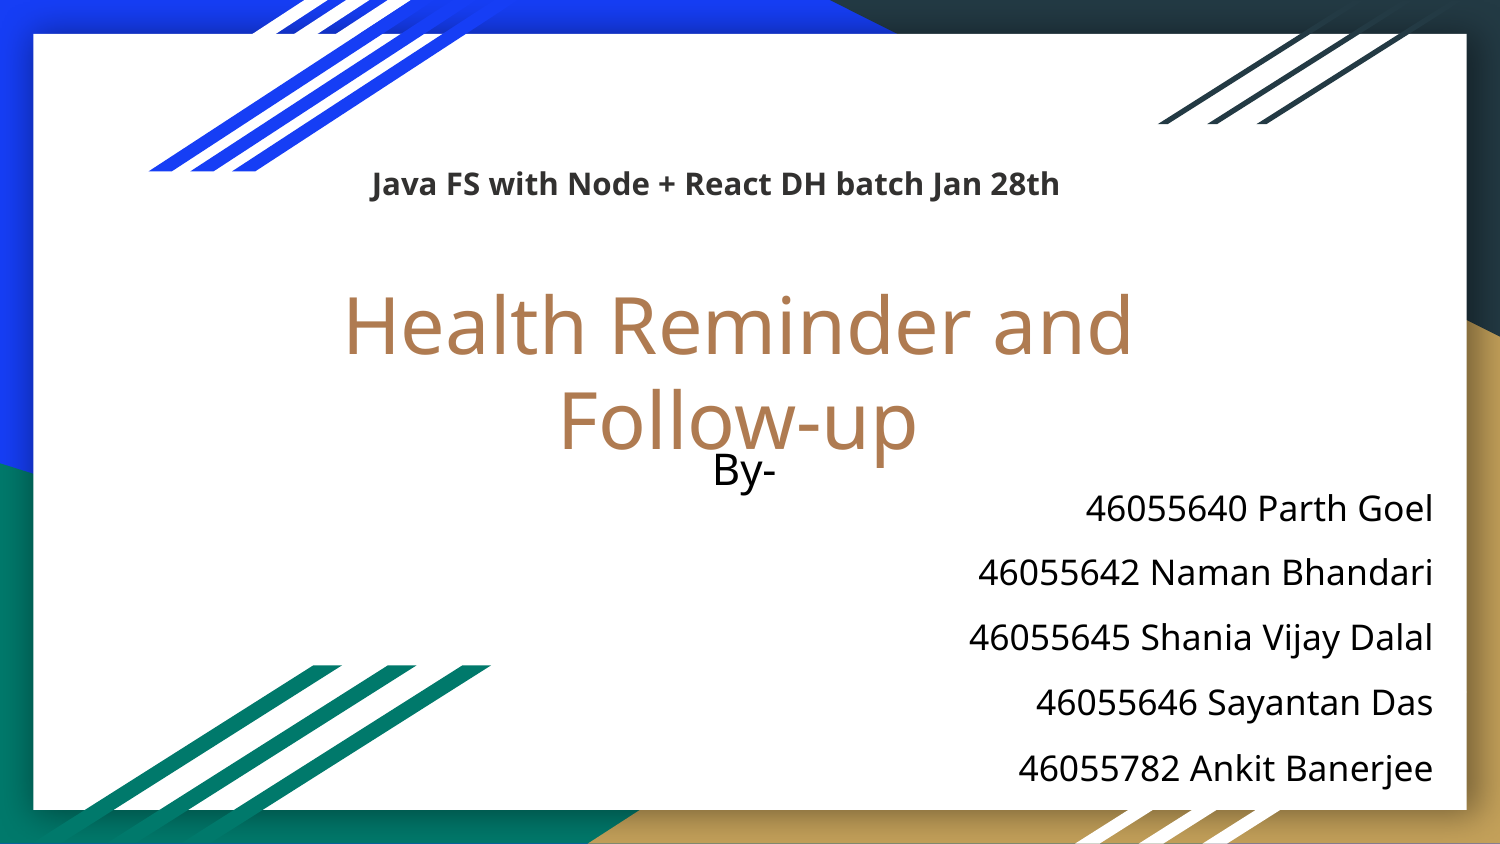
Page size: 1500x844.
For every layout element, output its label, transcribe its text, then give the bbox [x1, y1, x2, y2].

title Health Reminder and Follow-up [298, 251, 1179, 436]
subtitle By- 46055640 Parth Goel 46055642 Naman Bhandari 46055645 Shania Vijay Dalal 46055646 Sayantan Das 46055782 Ankit Banerjee [51, 436, 1449, 797]
text_box Java FS with Node + React DH batch Jan 28th [339, 149, 1095, 217]
